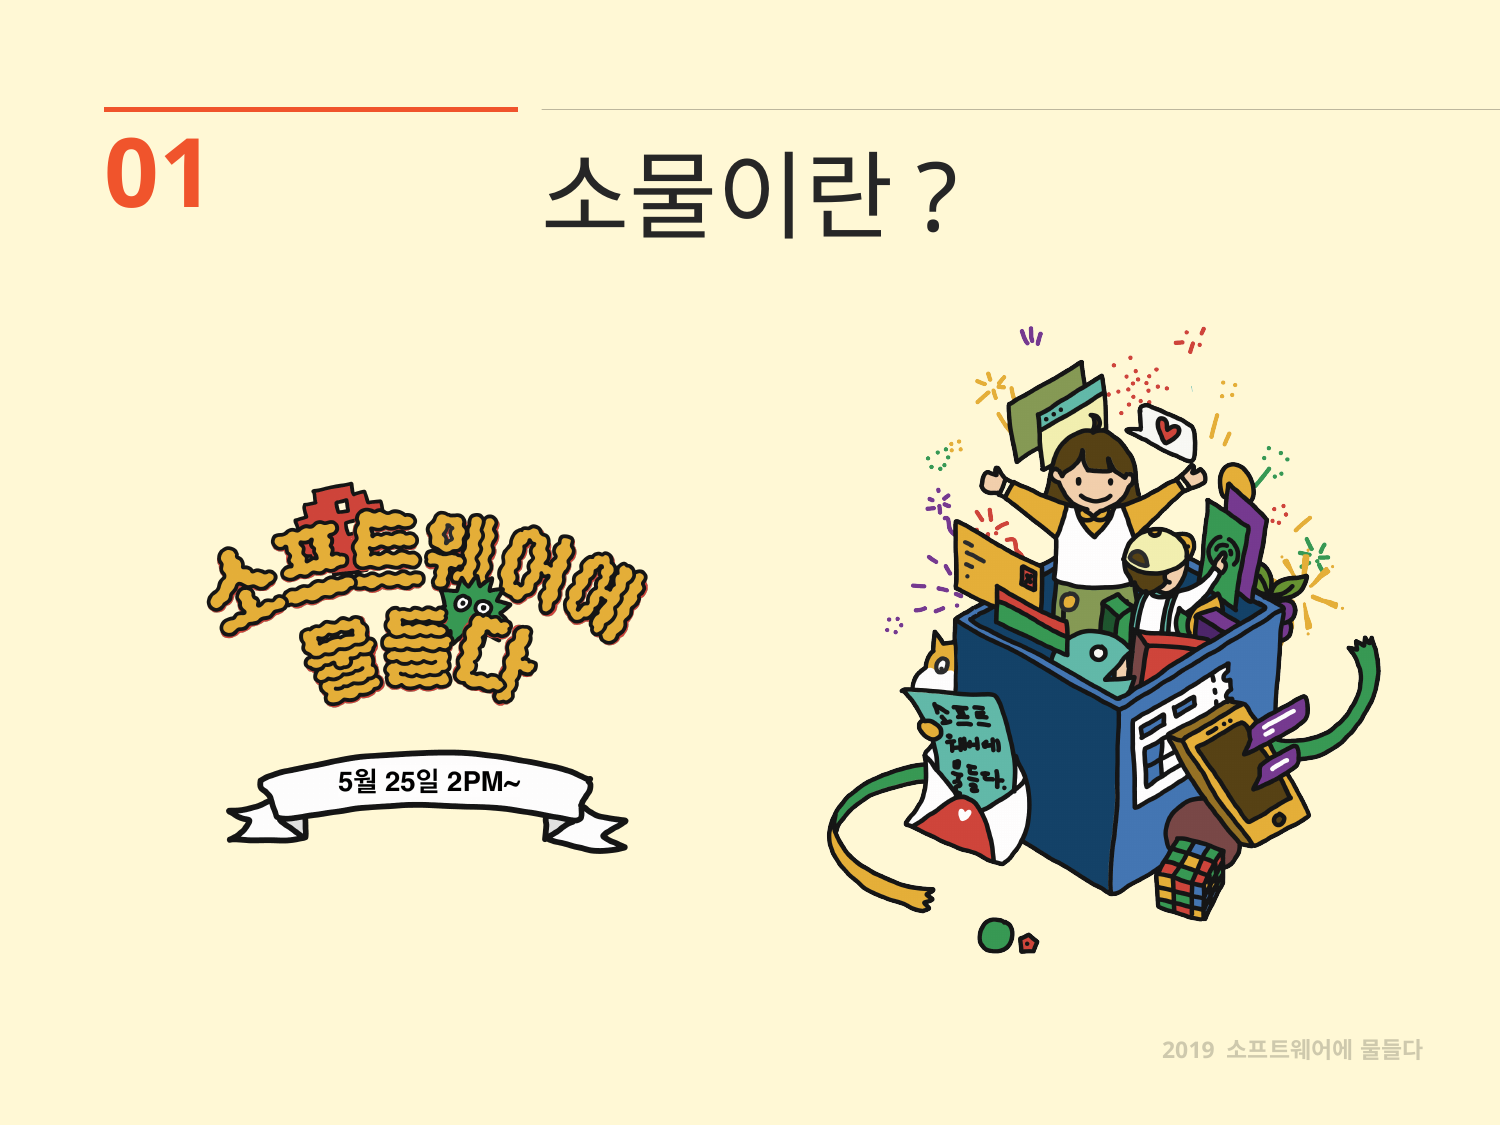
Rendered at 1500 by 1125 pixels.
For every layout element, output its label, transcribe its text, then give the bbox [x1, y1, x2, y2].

picture [75, 241, 1407, 1025]
subtitle 01 [104, 124, 519, 366]
title 소물이란? [541, 124, 1492, 634]
